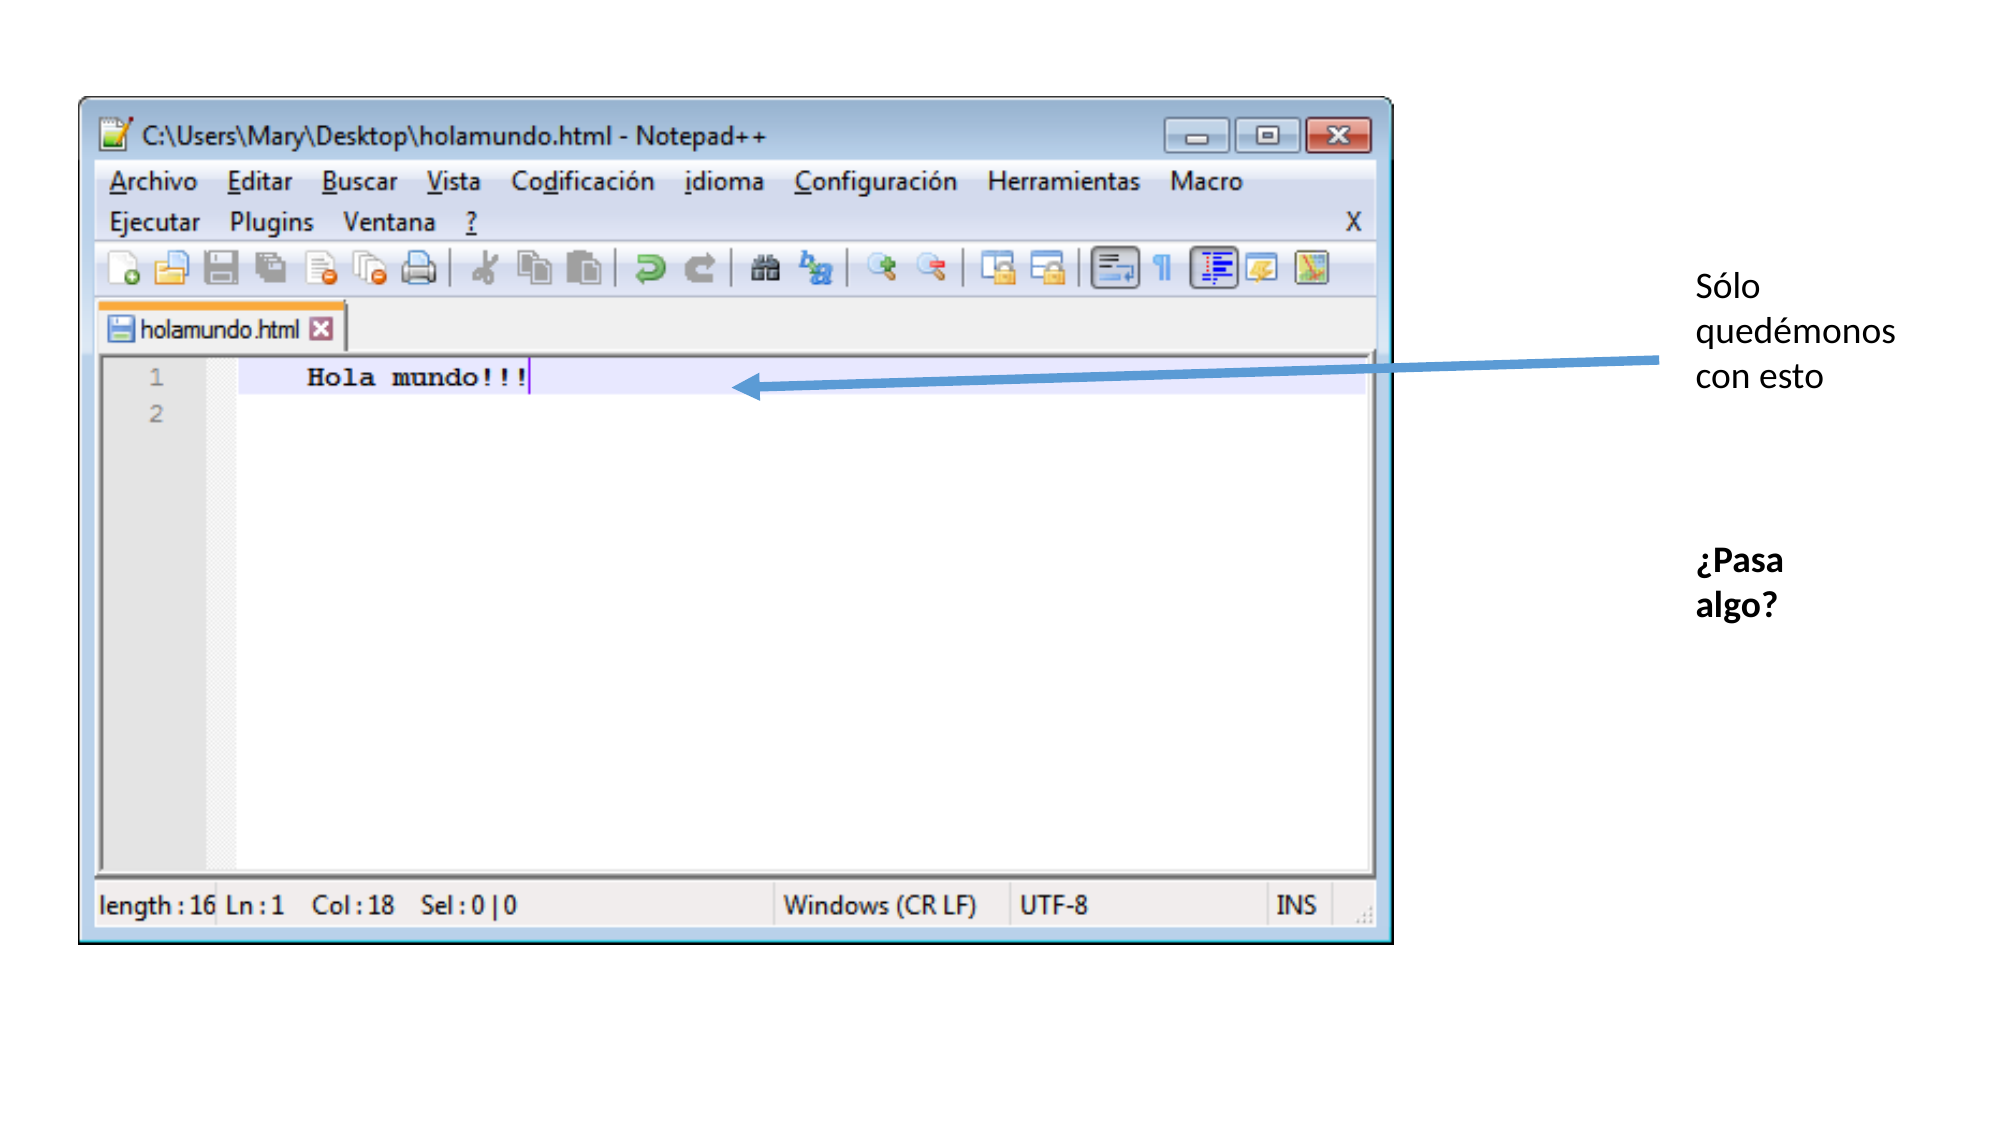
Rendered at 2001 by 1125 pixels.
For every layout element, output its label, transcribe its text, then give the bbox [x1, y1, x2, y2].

picture [77, 96, 1394, 945]
text_box ¿Pasa algo? [1680, 527, 1863, 633]
text_box Sólo quedémonos con esto [1680, 253, 1957, 404]
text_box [731, 359, 1660, 388]
